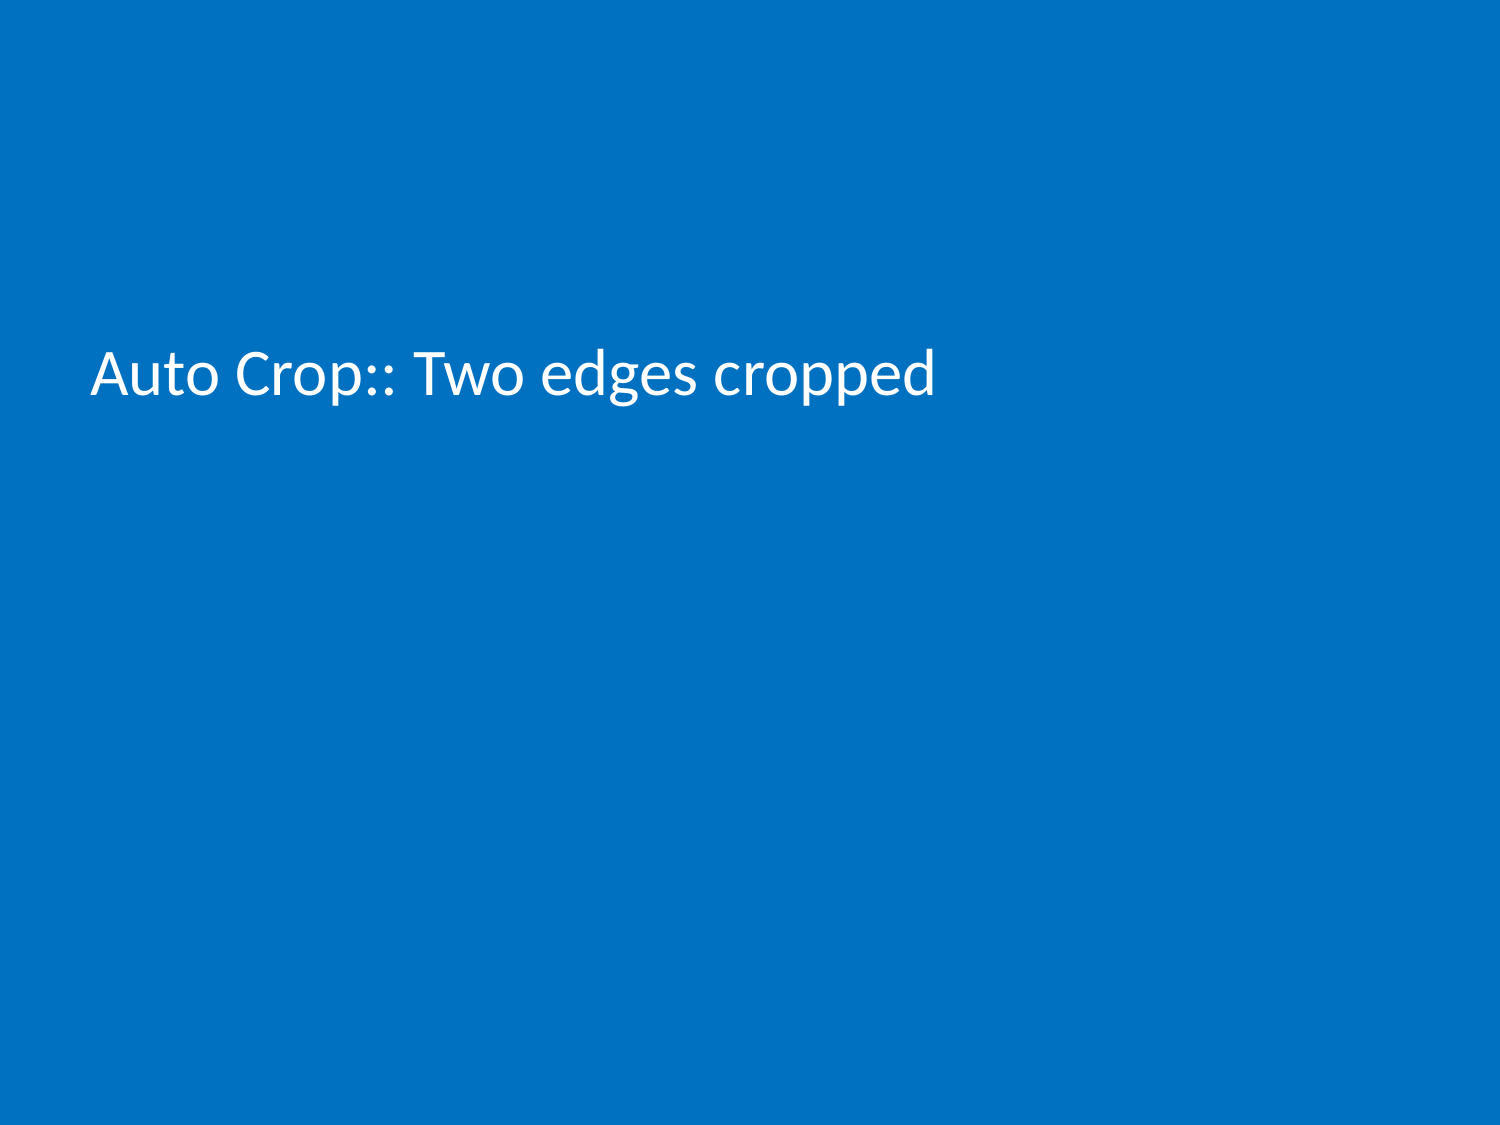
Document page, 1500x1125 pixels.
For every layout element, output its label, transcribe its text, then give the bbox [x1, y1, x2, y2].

title Auto Crop:: Two edges cropped [75, 275, 1425, 463]
